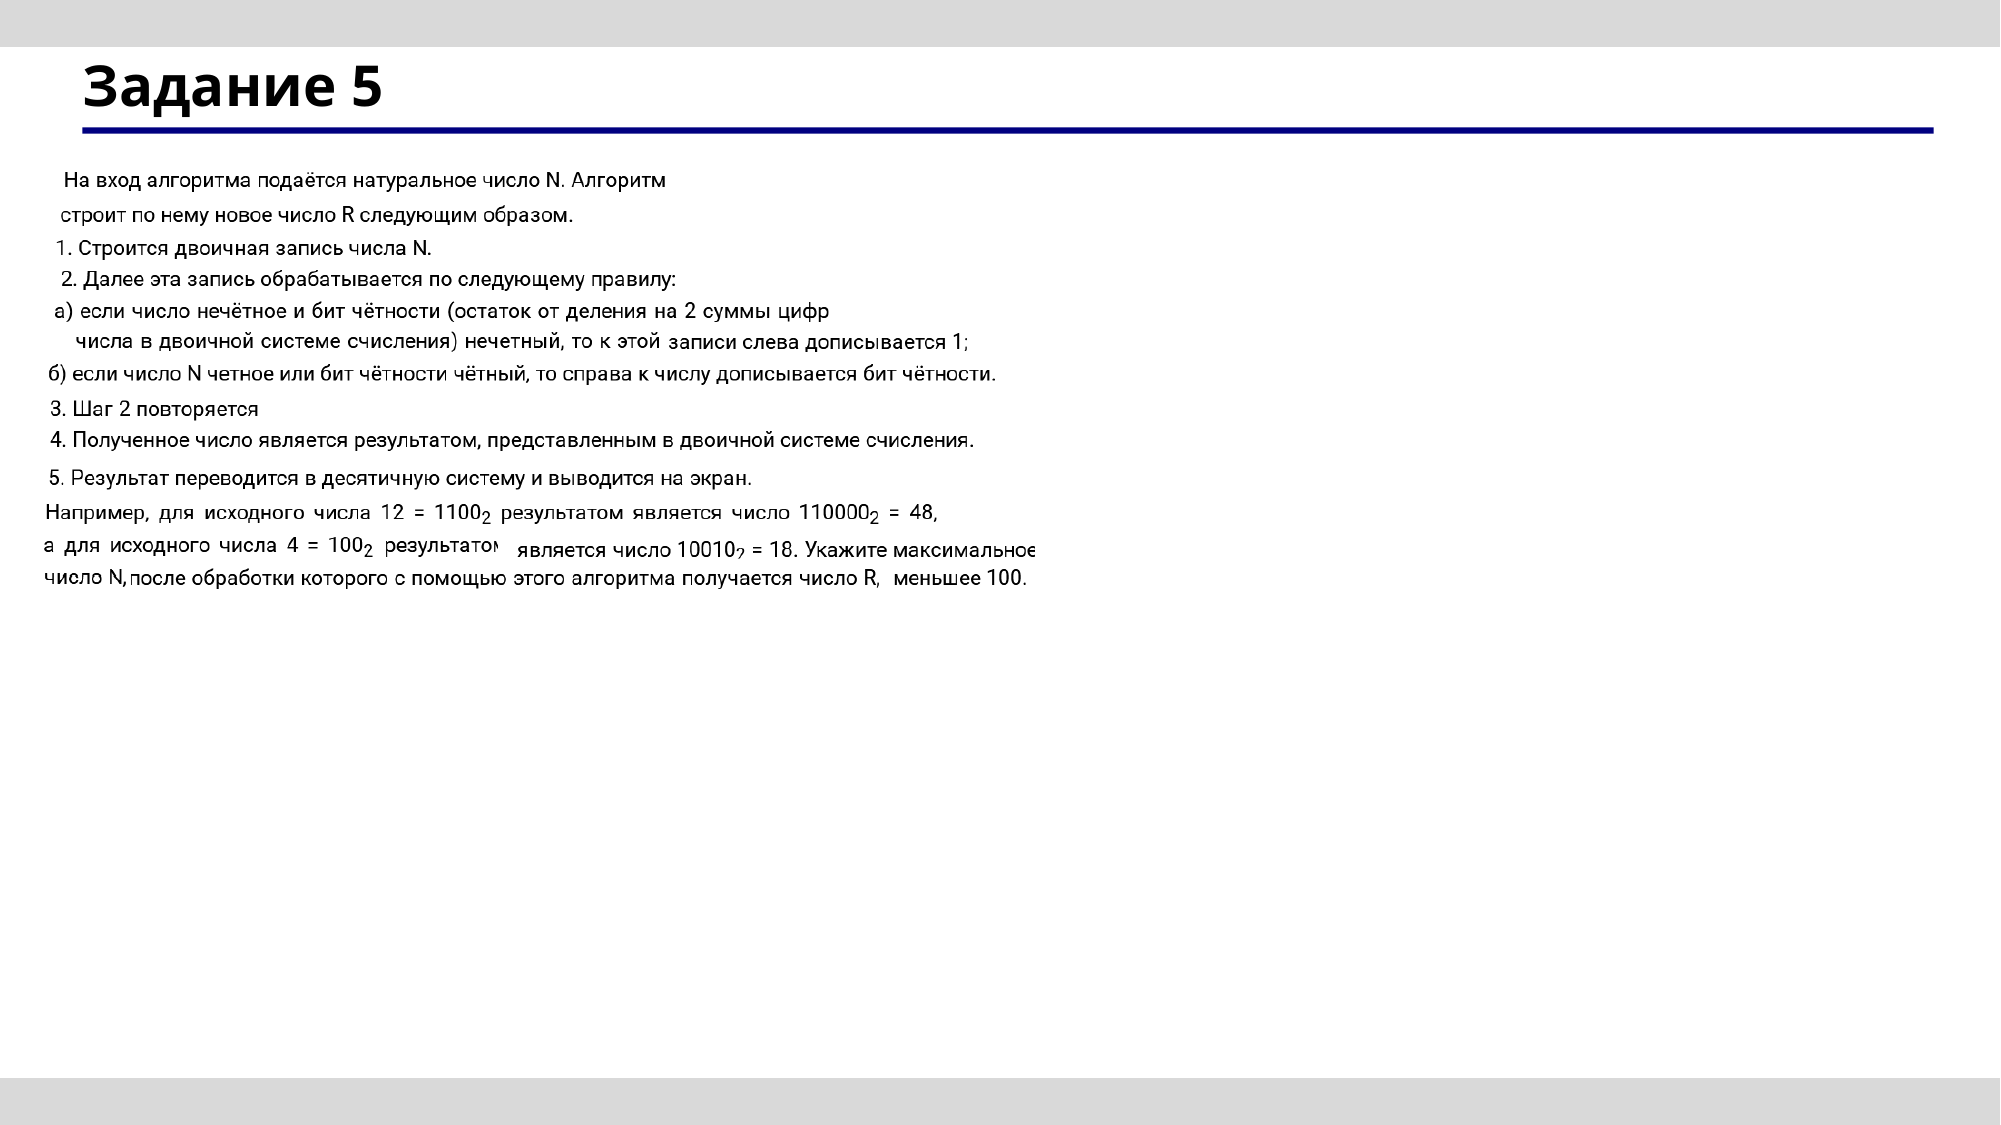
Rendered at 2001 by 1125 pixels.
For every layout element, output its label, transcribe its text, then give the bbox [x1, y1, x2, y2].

title Задание 5 [67, 49, 1986, 127]
picture [43, 163, 1035, 598]
